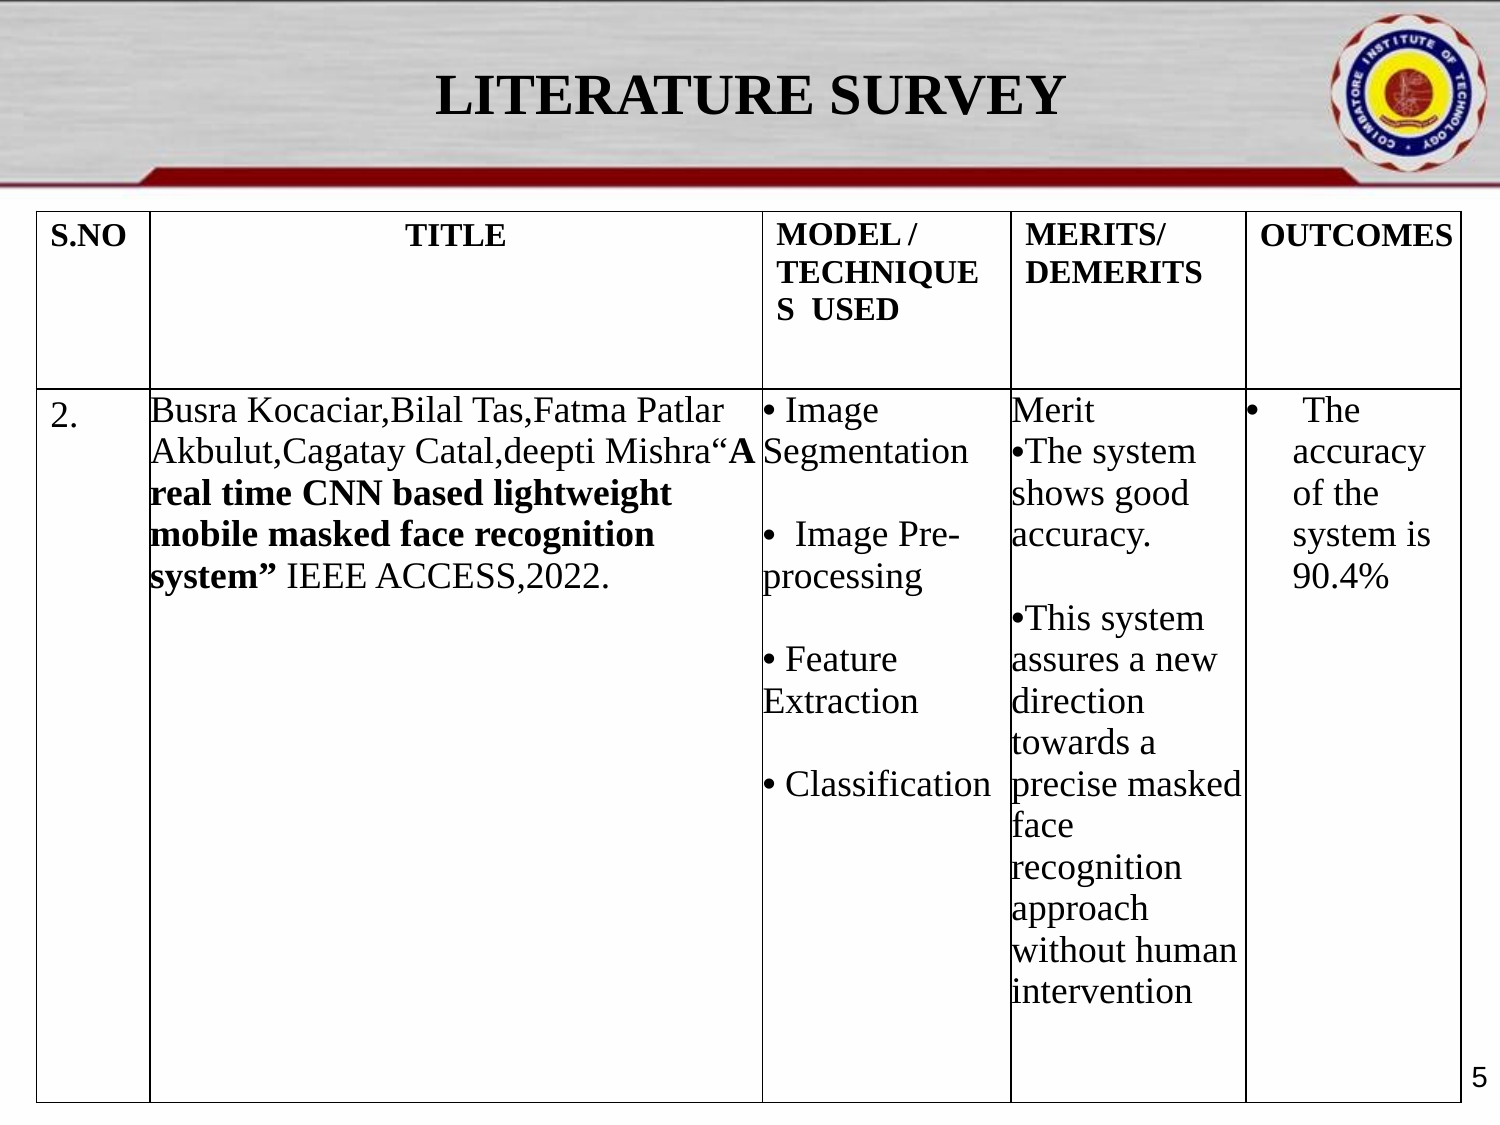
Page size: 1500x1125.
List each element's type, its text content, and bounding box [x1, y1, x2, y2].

table_cell Busra Kocaciar,Bilal Tas,Fatma Patlar Akbulut,Cagatay Catal,deepti Mishra“A real time CNN based lightweight mobile masked face recognition system” IEEE ACCESS,2022. [151, 390, 762, 1102]
table_cell Image Segmentation Image Pre-processing Feature Extraction Classification [763, 390, 1010, 1102]
title LITERATURE SURVEY [427, 54, 1073, 245]
table_header OUTCOMES [1247, 212, 1460, 388]
table_header MERITS/ DEMERITS [1012, 212, 1245, 388]
table_header S.NO [37, 212, 149, 388]
table_cell The accuracy of the system is 90.4% [1247, 390, 1460, 1102]
picture [0, 0, 1500, 1125]
table_cell 2. [37, 390, 149, 1102]
table_cell Merit The system shows good accuracy. This system assures a new direction towards a precise masked face recognition approach without human intervention [1012, 390, 1245, 1102]
slide_number 5 [1465, 1052, 1495, 1125]
table_header TITLE [151, 212, 762, 388]
table_header MODEL / TECHNIQUES USED [763, 245, 1010, 388]
